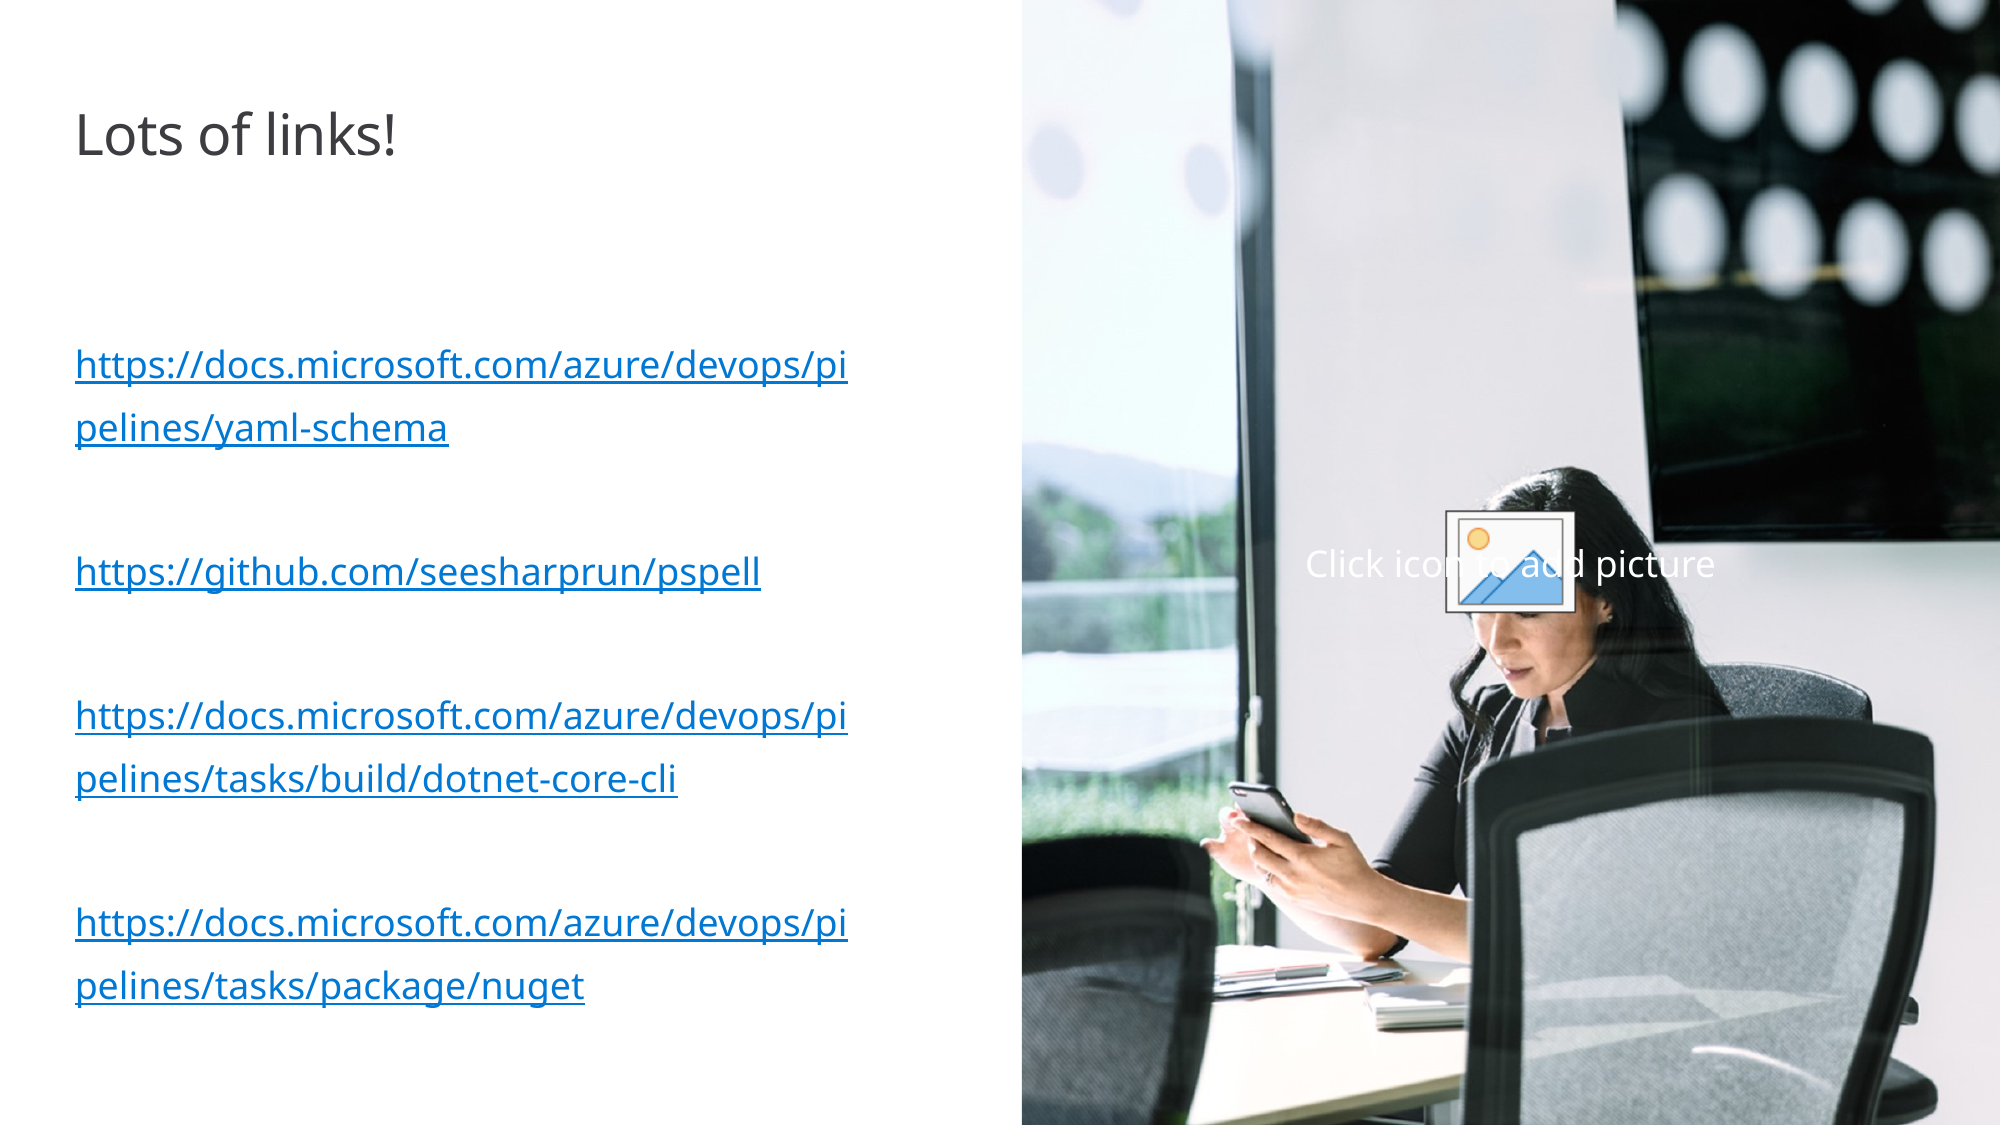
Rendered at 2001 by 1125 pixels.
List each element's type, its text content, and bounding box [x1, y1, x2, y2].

picture [1021, 0, 2000, 1125]
list https://docs.microsoft.com/azure/devops/pipelines/yaml-schema https://github.com/seesharprun/pspell https://docs.microsoft.com/azure/devops/pipelines/tasks/build/dotnet-core-cli https://docs.microsoft.com/azure/devops/pipelines/tasks/package/nuget [74, 315, 866, 989]
title Lots of links! [74, 101, 984, 168]
